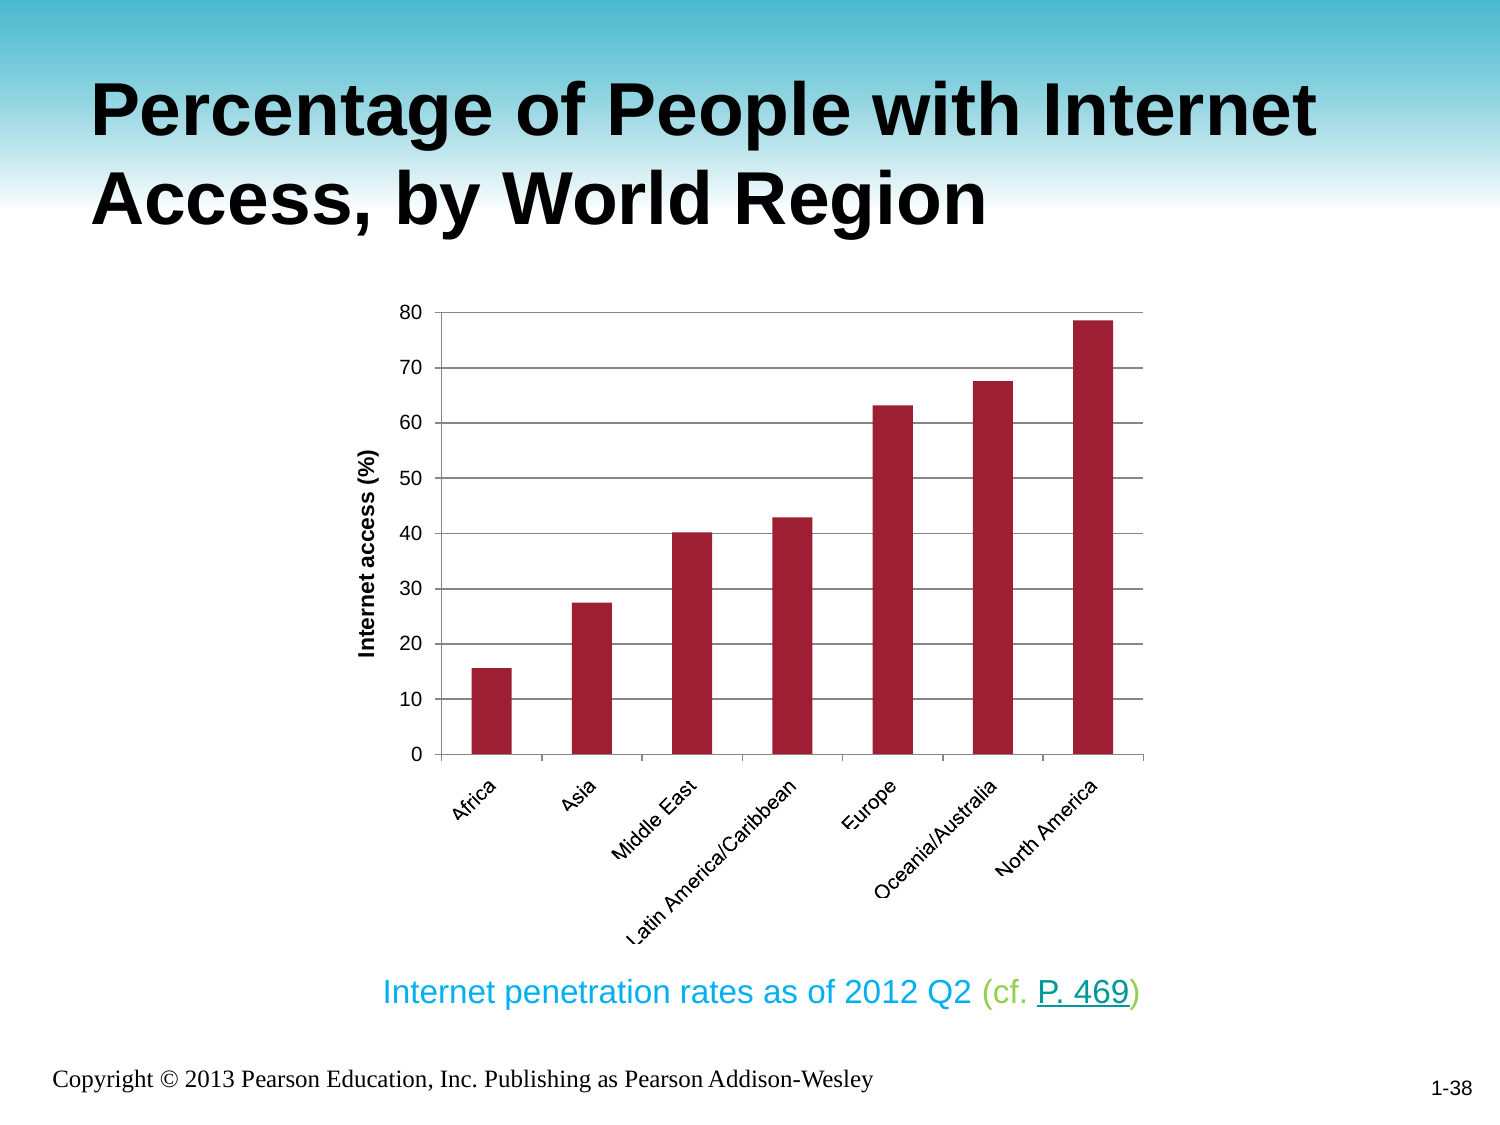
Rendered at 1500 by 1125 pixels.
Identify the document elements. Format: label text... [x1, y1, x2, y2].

picture [328, 287, 1170, 963]
slide_number 1-38 [1174, 1049, 1488, 1125]
title Percentage of People with Internet Access, by World Region [74, 12, 1438, 288]
text_box Internet penetration rates as of 2012 Q2 (cf. P. 469) [360, 972, 1163, 1018]
